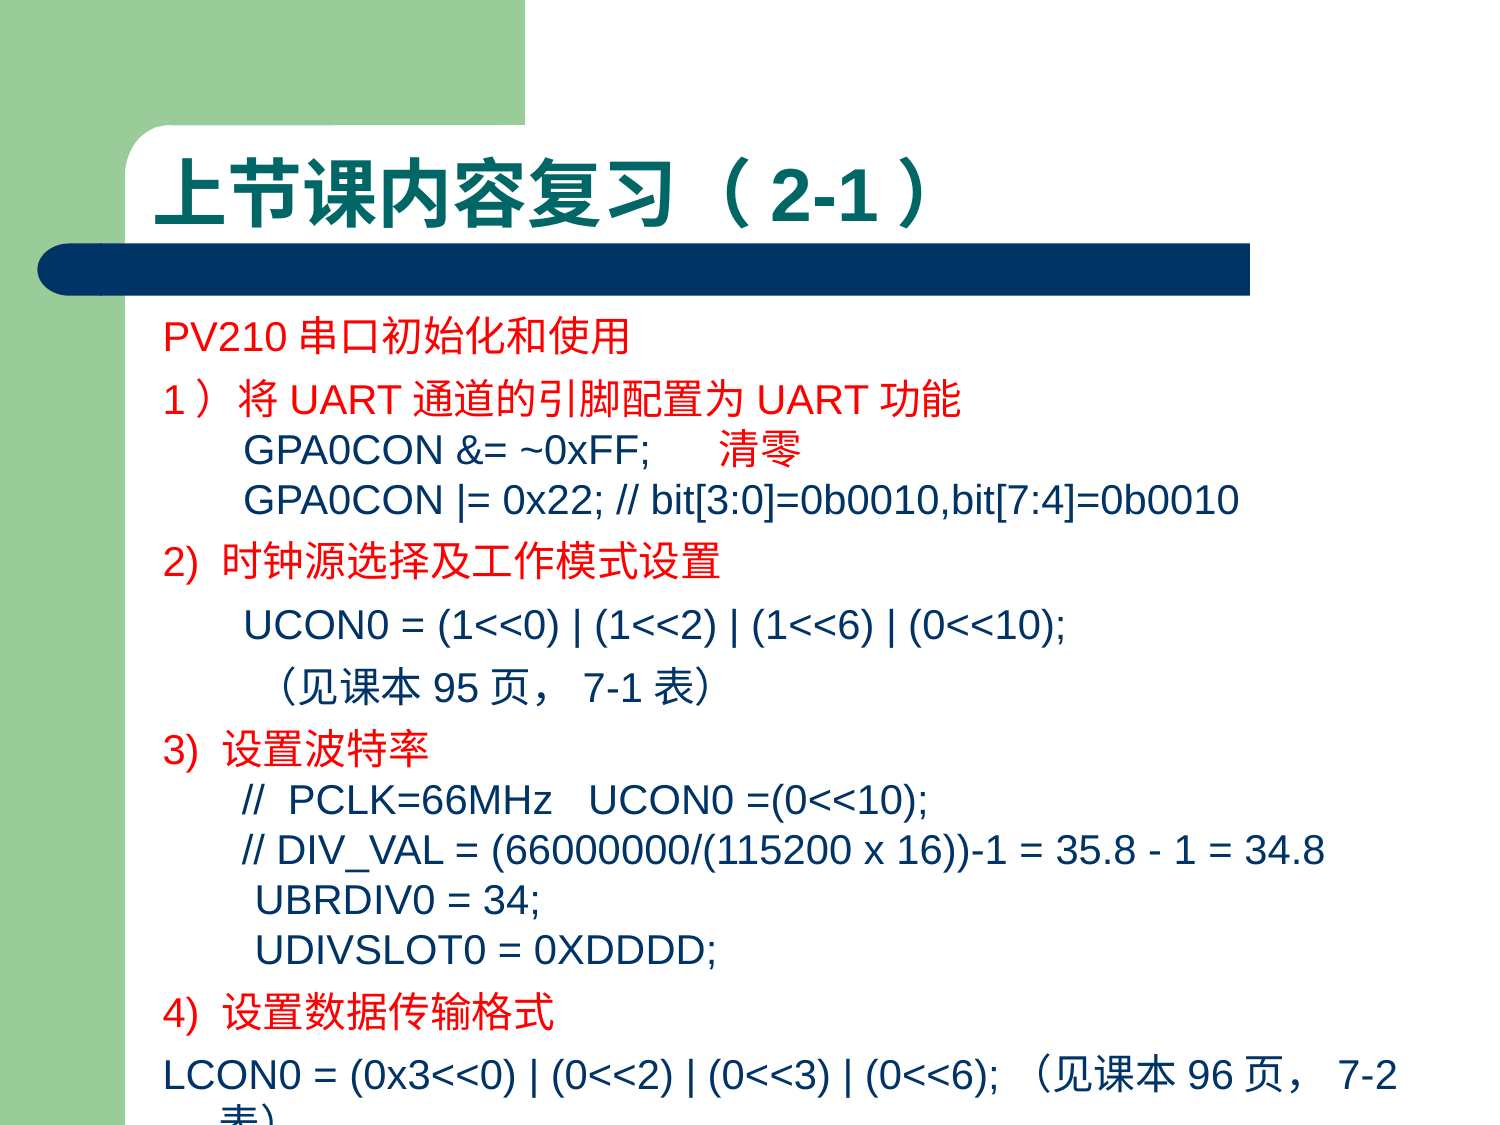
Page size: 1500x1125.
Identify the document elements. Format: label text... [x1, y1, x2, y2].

list PV210串口初始化和使用 1）将UART通道的引脚配置为UART功能 GPA0CON &= ~0xFF; 清零 GPA0CON |= 0x22; // bit[3:0]=0b0010,bit[7:4]=0b0010 2) 时钟源选择及工作模式设置 UCON0 = (1<<0) | (1<<2) | (1<<6) | (0<<10); （见课本95页，7-1表） 3) 设置波特率 // PCLK=66MHz UCON0 =(0<<10); // DIV_VAL = (66000000/(115200 x 16))-1 = 35.8 - 1 = 34.8 UBRDIV0 = 34; UDIVSLOT0 = 0XDDDD; 4) 设置数据传输格式 LCON0 = (0x3<<0) | (0<<2) | (0<<3) | (0<<6);（见课本96页，7-2表） [147, 302, 1471, 1125]
title 上节课内容复习（2-1） [137, 126, 1438, 245]
